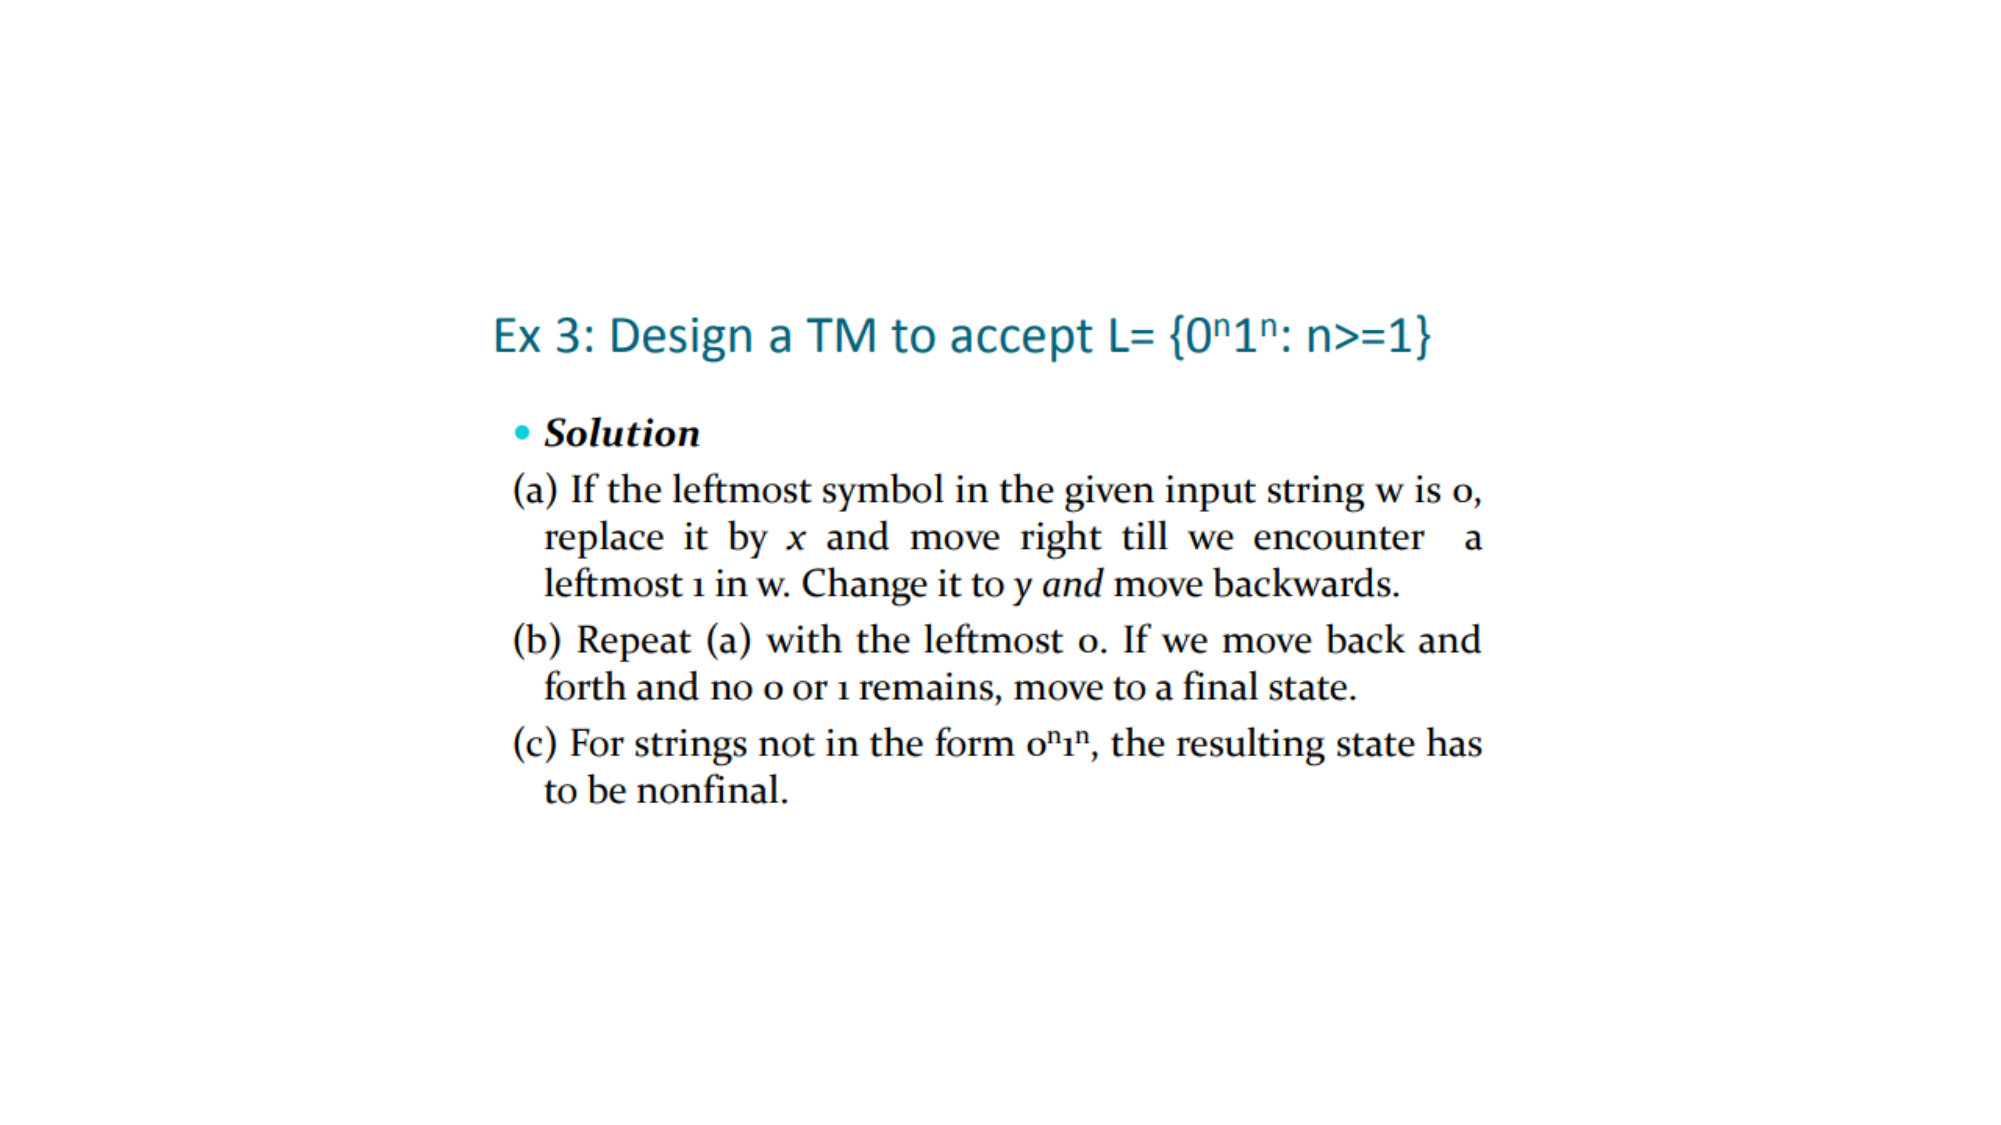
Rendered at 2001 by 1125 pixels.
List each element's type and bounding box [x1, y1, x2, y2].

picture [478, 299, 1522, 825]
